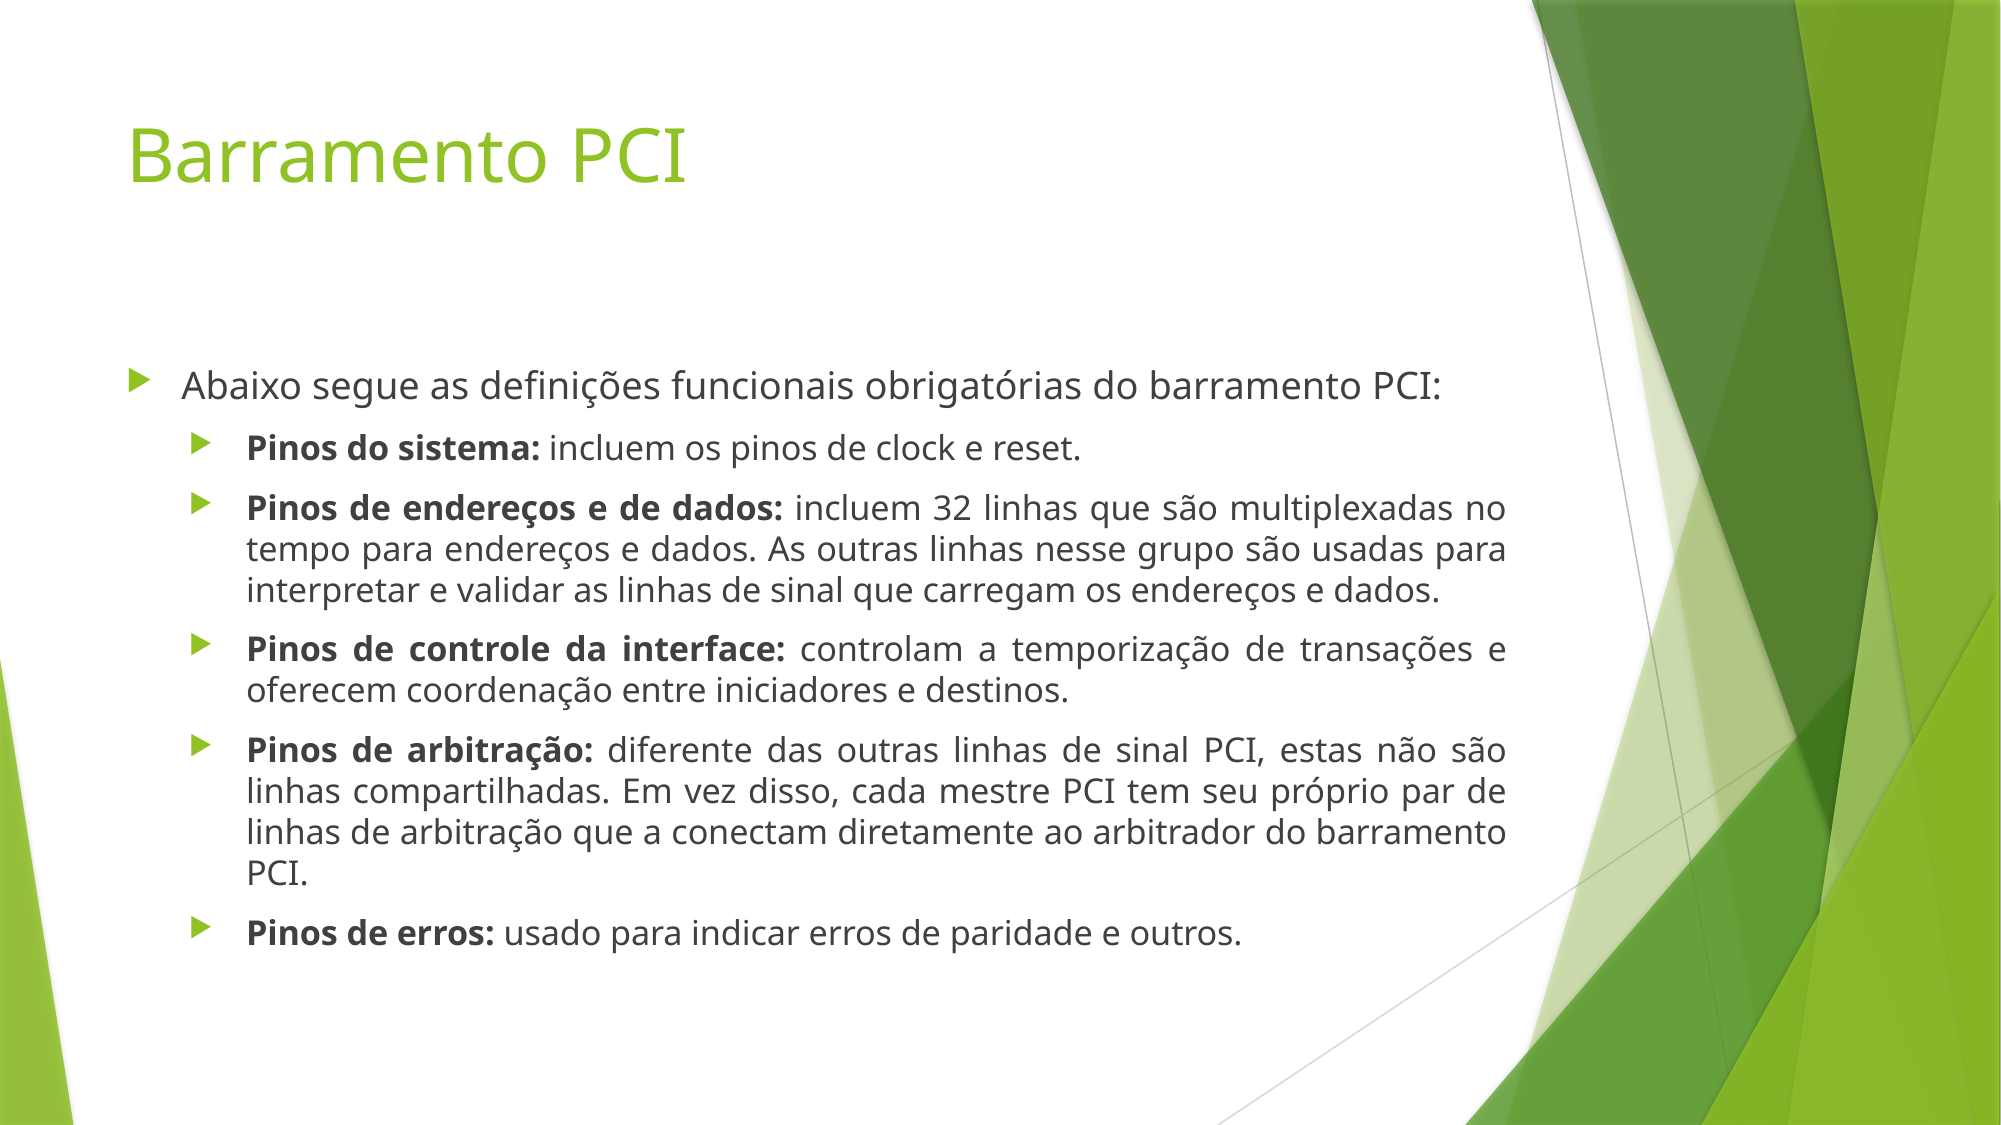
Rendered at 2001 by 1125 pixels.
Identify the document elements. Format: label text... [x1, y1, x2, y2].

title Barramento PCI [111, 99, 1522, 317]
list Abaixo segue as definições funcionais obrigatórias do barramento PCI: Pinos do sistema: incluem os pinos de clock e reset. Pinos de endereços e de dados: incluem 32 linhas que são multiplexadas no tempo para endereços e dados. As outras linhas nesse grupo são usadas para interpretar e validar as linhas de sinal que carregam os endereços e dados. Pinos de controle da interface: controlam a temporização de transações e oferecem coordenação entre iniciadores e destinos. Pinos de arbitração: diferente das outras linhas de sinal PCI, estas não são linhas compartilhadas. Em vez disso, cada mestre PCI tem seu próprio par de linhas de arbitração que a conectam diretamente ao arbitrador do barramento PCI. Pinos de erros: usado para indicar erros de paridade e outros. [111, 354, 1522, 992]
